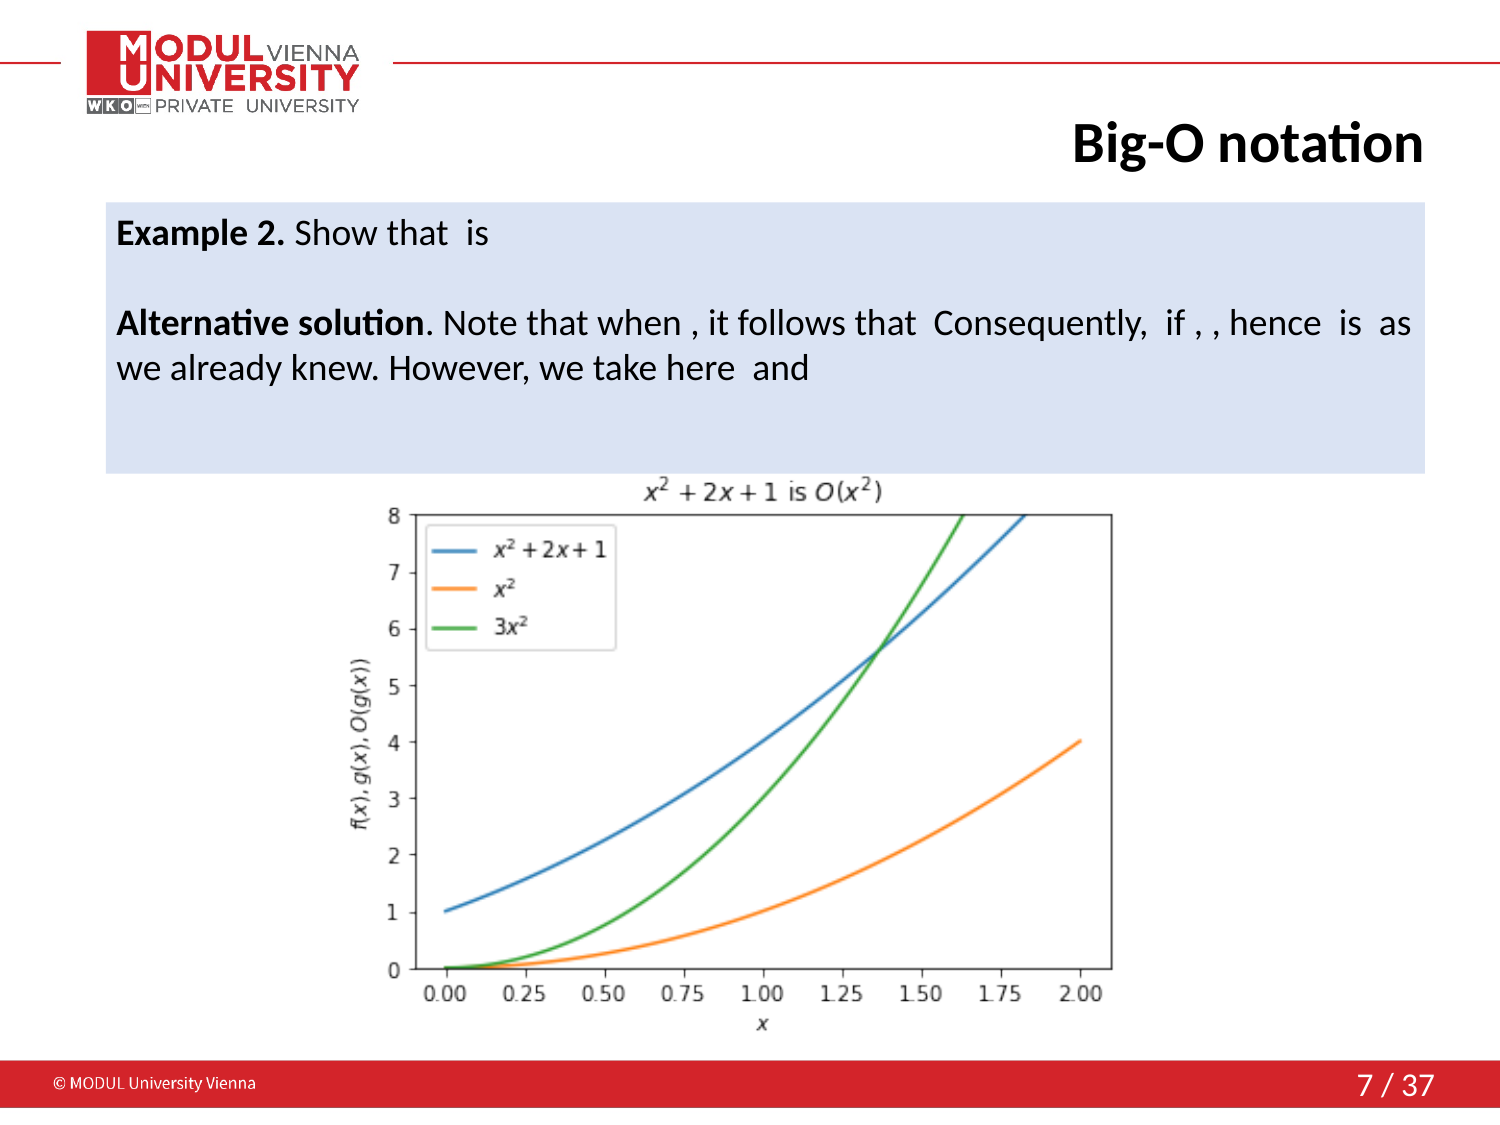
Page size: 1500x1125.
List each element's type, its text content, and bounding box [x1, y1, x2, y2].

picture [0, 0, 1500, 1125]
title Big-O notation [75, 44, 1425, 233]
